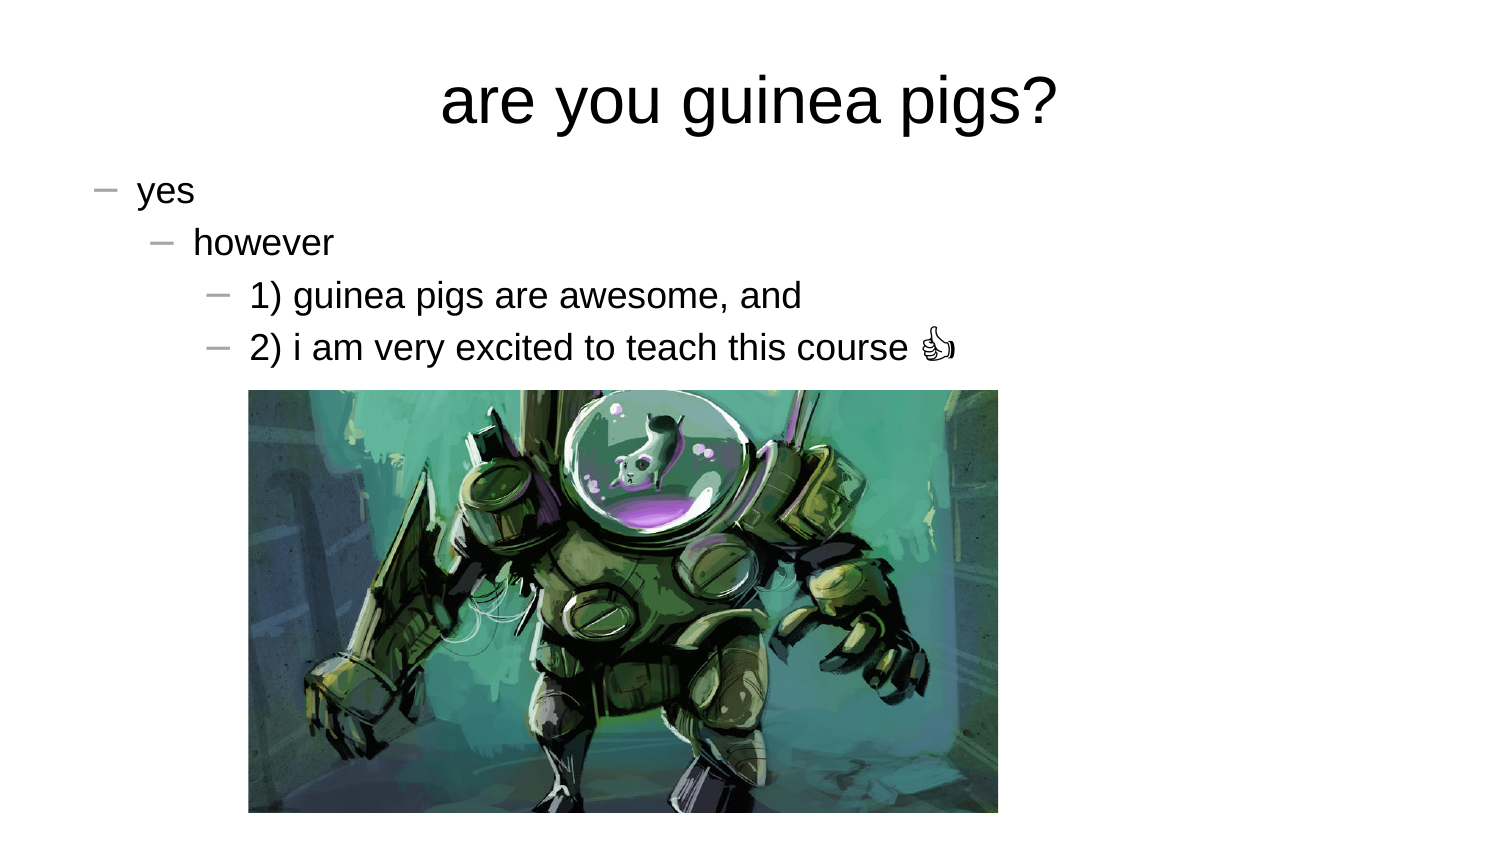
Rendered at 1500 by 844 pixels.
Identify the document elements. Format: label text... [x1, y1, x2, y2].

list yes however 1) guinea pigs are awesome, and 2) i am very excited to teach this course 🙂👍 [75, 158, 1425, 828]
picture [247, 390, 999, 813]
title are you guinea pigs? [75, 41, 1425, 152]
